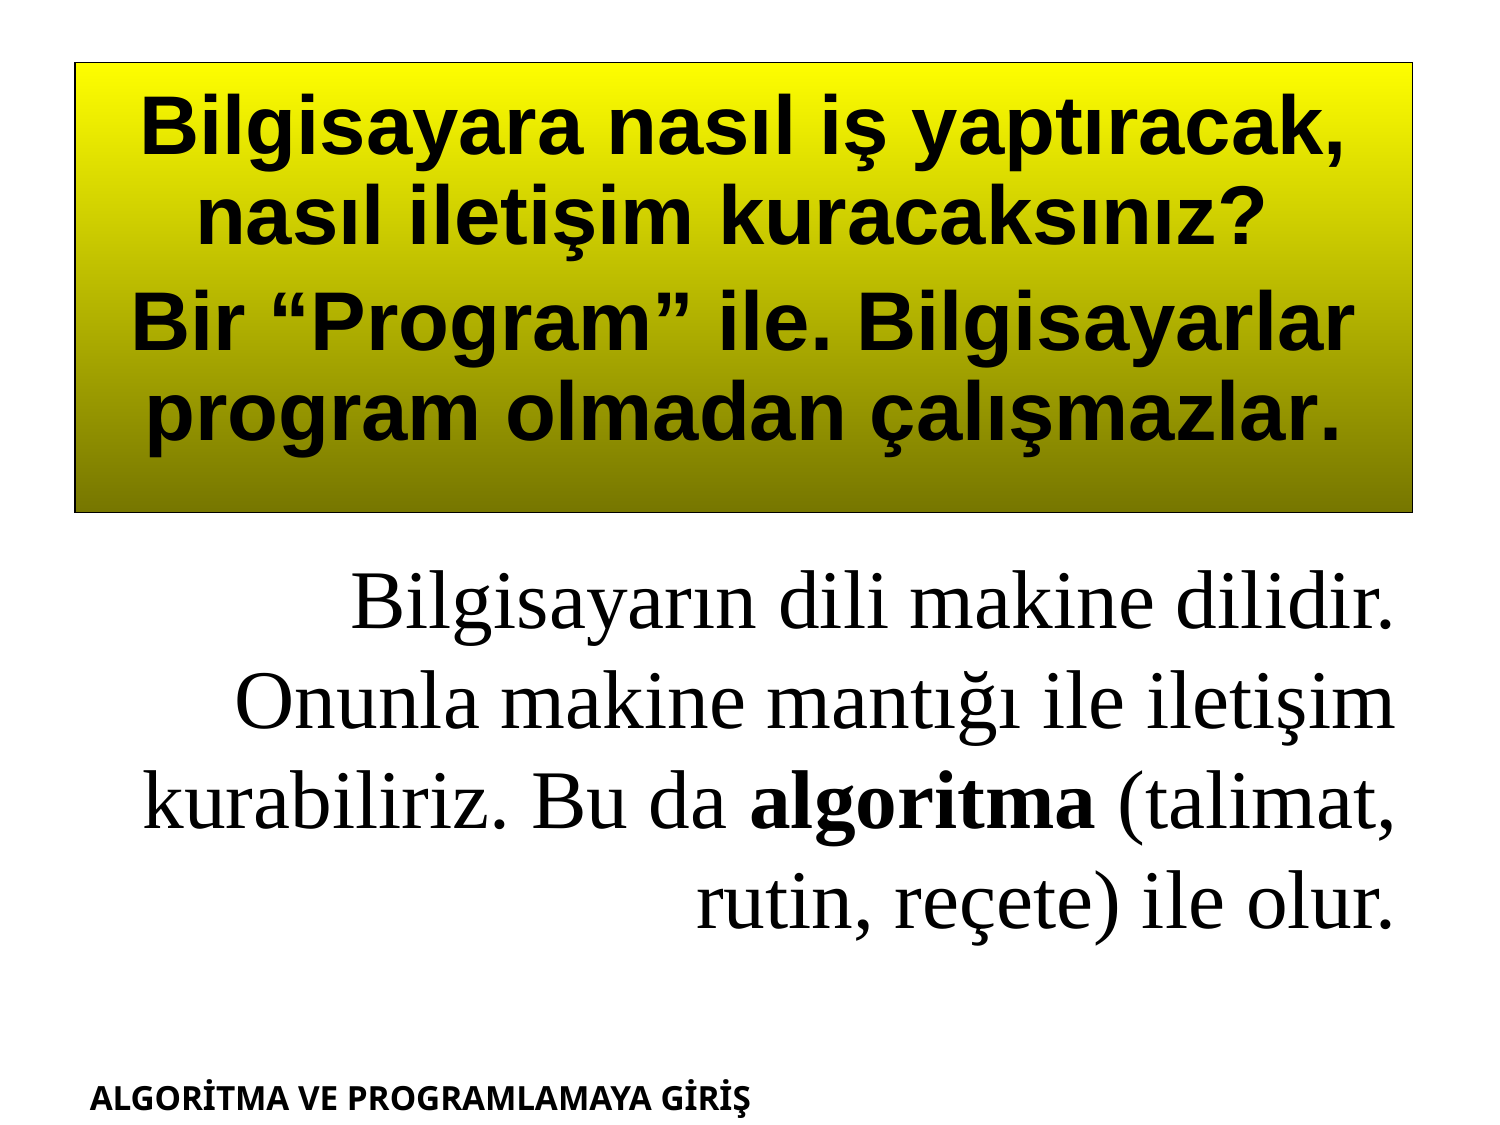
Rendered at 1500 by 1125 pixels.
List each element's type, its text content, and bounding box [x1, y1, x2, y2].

text_box Bilgisayarın dili makine dilidir. Onunla makine mantığı ile iletişim kurabiliriz. Bu da algoritma (talimat, rutin, reçete) ile olur. [74, 537, 1413, 953]
text_box Bilgisayara nasıl iş yaptıracak, nasıl iletişim kuracaksınız? Bir “Program” ile. Bilgisayarlar program olmadan çalışmazlar. [87, 74, 1400, 467]
text_box [74, 62, 1413, 513]
text_box ALGORİTMA VE PROGRAMLAMAYA GİRİŞ [75, 1069, 1403, 1125]
